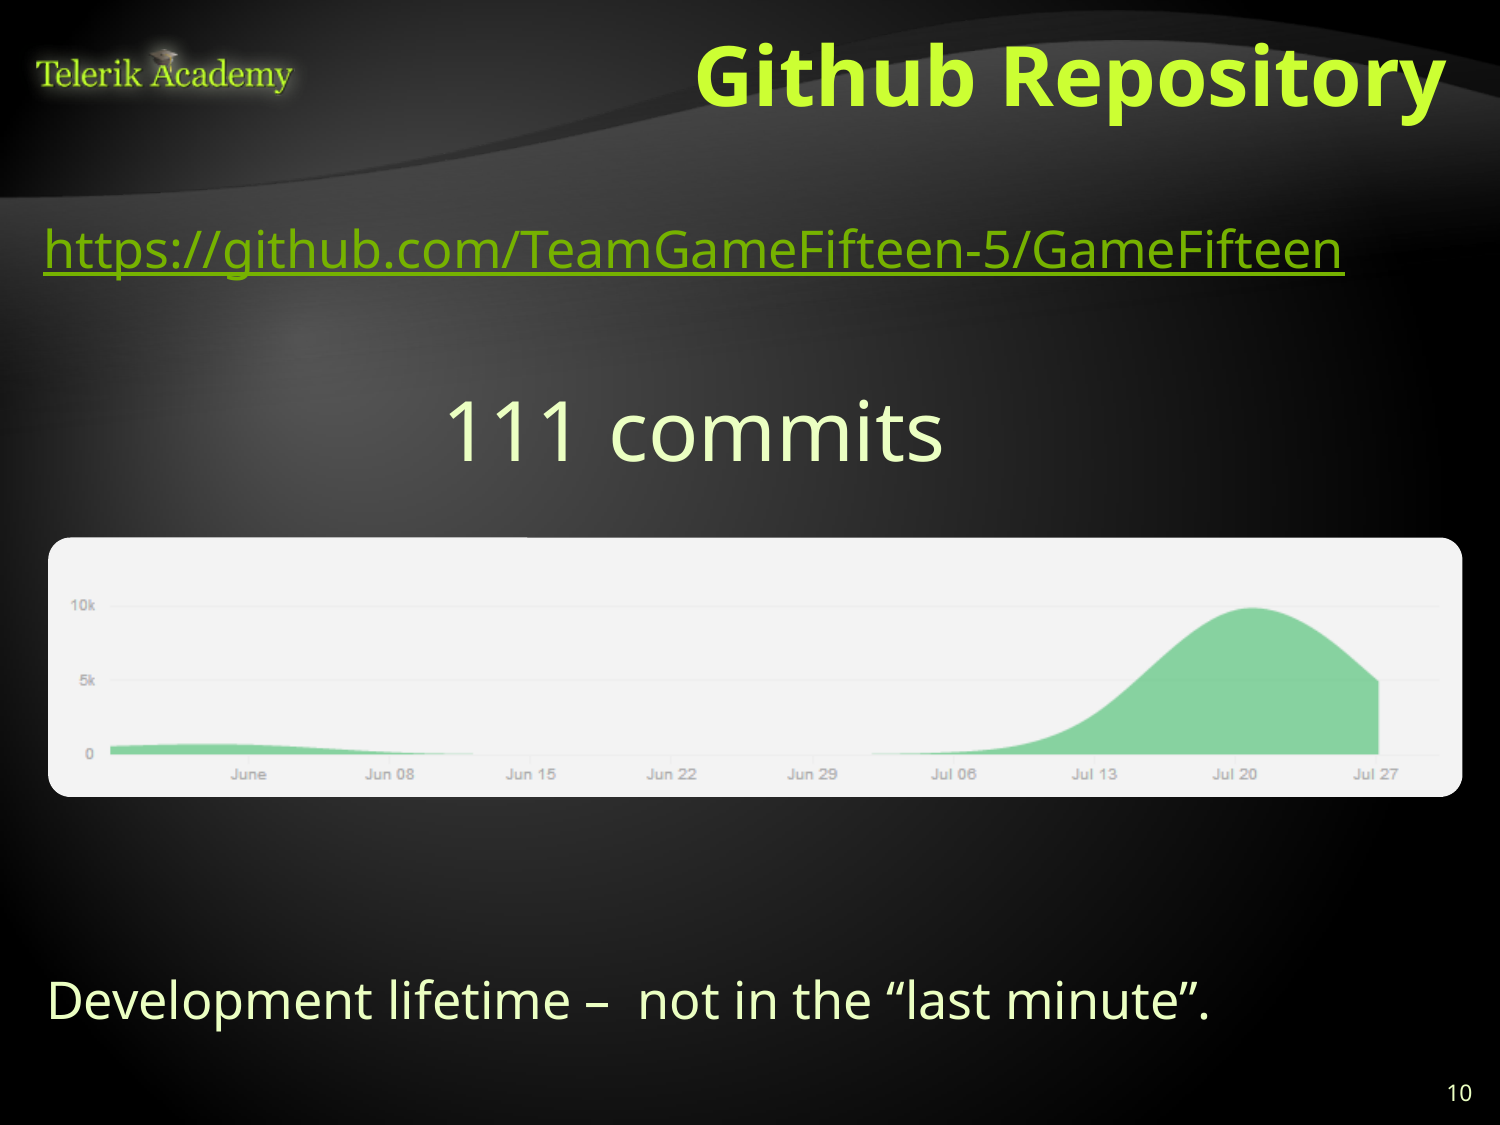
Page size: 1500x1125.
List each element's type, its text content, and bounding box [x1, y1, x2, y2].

text_box Development lifetime – not in the “last minute”. [31, 960, 1294, 1038]
slide_number 10 [1412, 1074, 1488, 1113]
text_box https://github.com/TeamGameFifteen-5/GameFifteen [28, 209, 1360, 295]
picture [0, 0, 1500, 1125]
title Github Repository [299, 12, 1463, 150]
text_box 111 commits [318, 362, 1069, 488]
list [47, 537, 1463, 798]
